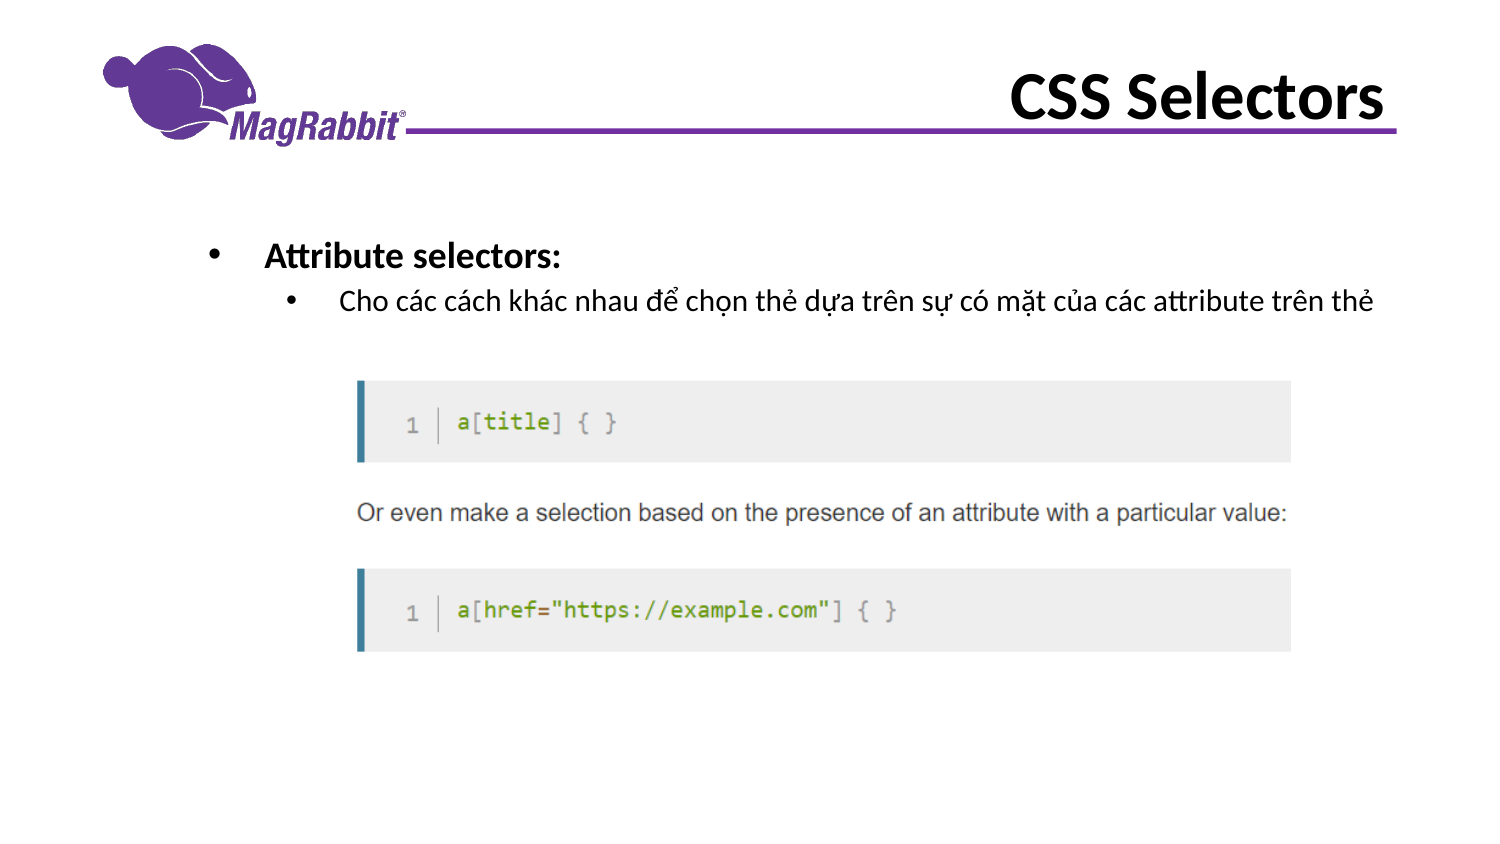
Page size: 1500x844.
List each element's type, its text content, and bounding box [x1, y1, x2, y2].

picture [103, 44, 406, 150]
title CSS Selectors [563, 44, 1397, 150]
picture [349, 371, 1291, 665]
list Attribute selectors: Cho các cách khác nhau để chọn thẻ dựa trên sự có mặt của các attribute trên thẻ [103, 224, 1397, 760]
